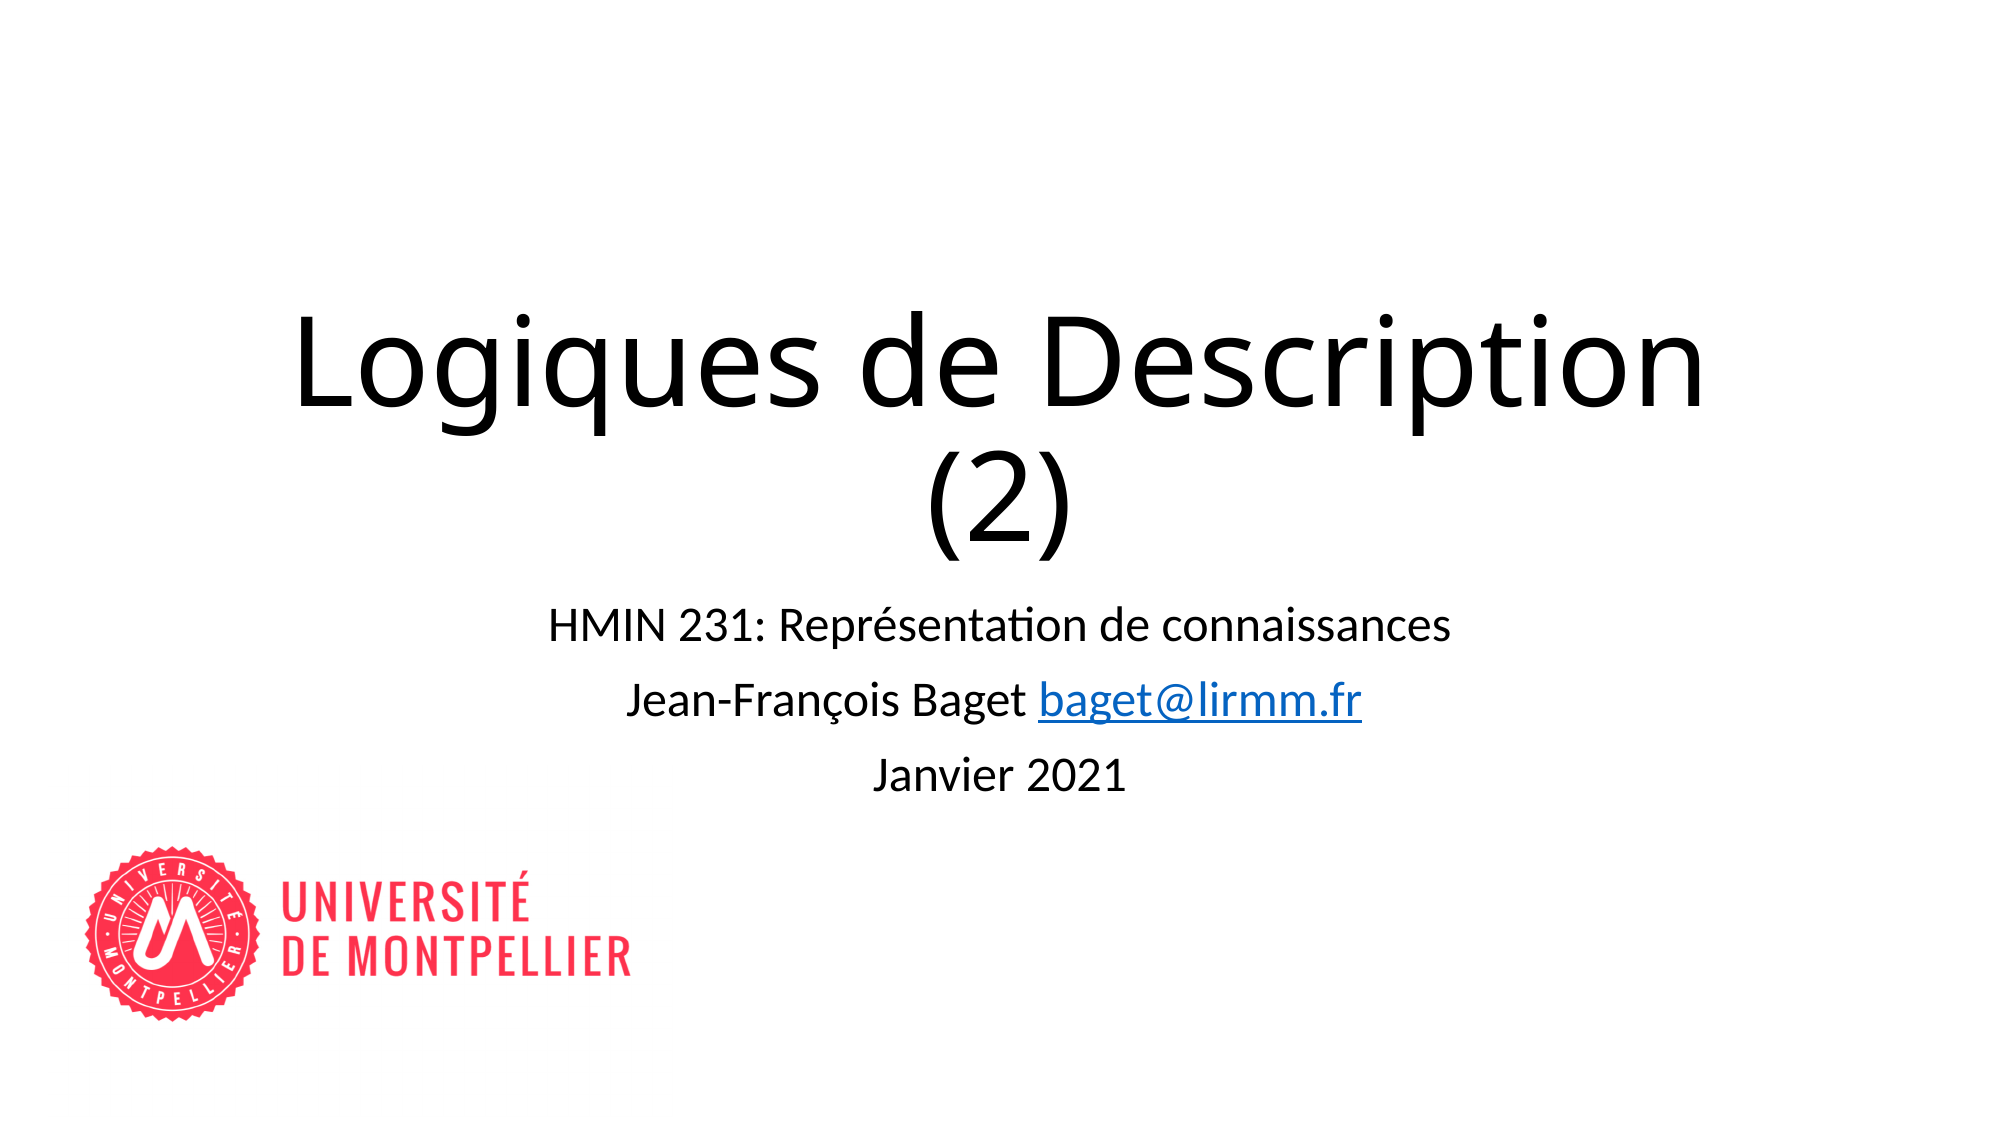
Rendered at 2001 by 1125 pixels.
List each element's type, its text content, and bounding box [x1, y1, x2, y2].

title Logiques de Description (2) [249, 184, 1750, 576]
picture [48, 765, 673, 1117]
subtitle HMIN 231: Représentation de connaissances Jean-François Baget baget@lirmm.fr Janvier 2021 [249, 590, 1750, 863]
